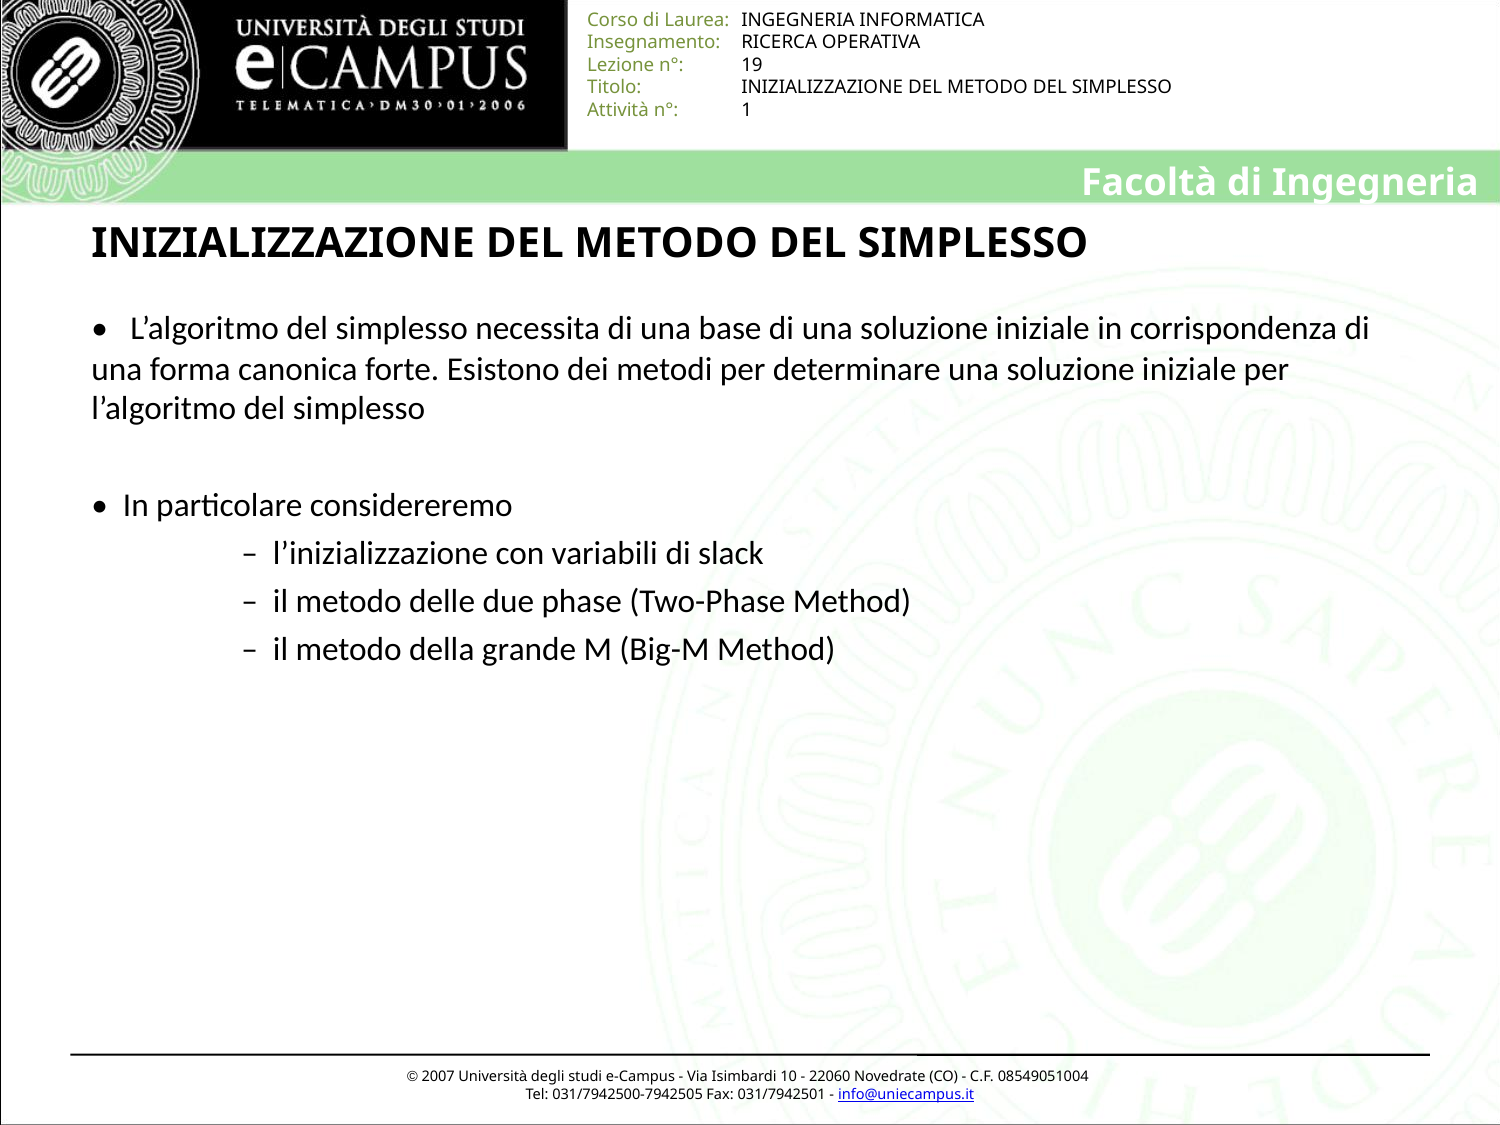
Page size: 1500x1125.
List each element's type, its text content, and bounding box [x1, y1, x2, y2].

picture [0, 0, 1500, 1125]
text_box • L’algoritmo del simplesso necessita di una base di una soluzione iniziale in corrispondenza di una forma canonica forte. Esistono dei metodi per determinare una soluzione iniziale per l’algoritmo del simplesso • In particolare considereremo – l’inizializzazione con variabili di slack – il metodo delle due phase (Two-Phase Method) – il metodo della grande M (Big-M Method) [76, 299, 1427, 1012]
title INIZIALIZZAZIONE DEL METODO DEL SIMPLESSO [76, 207, 1432, 279]
